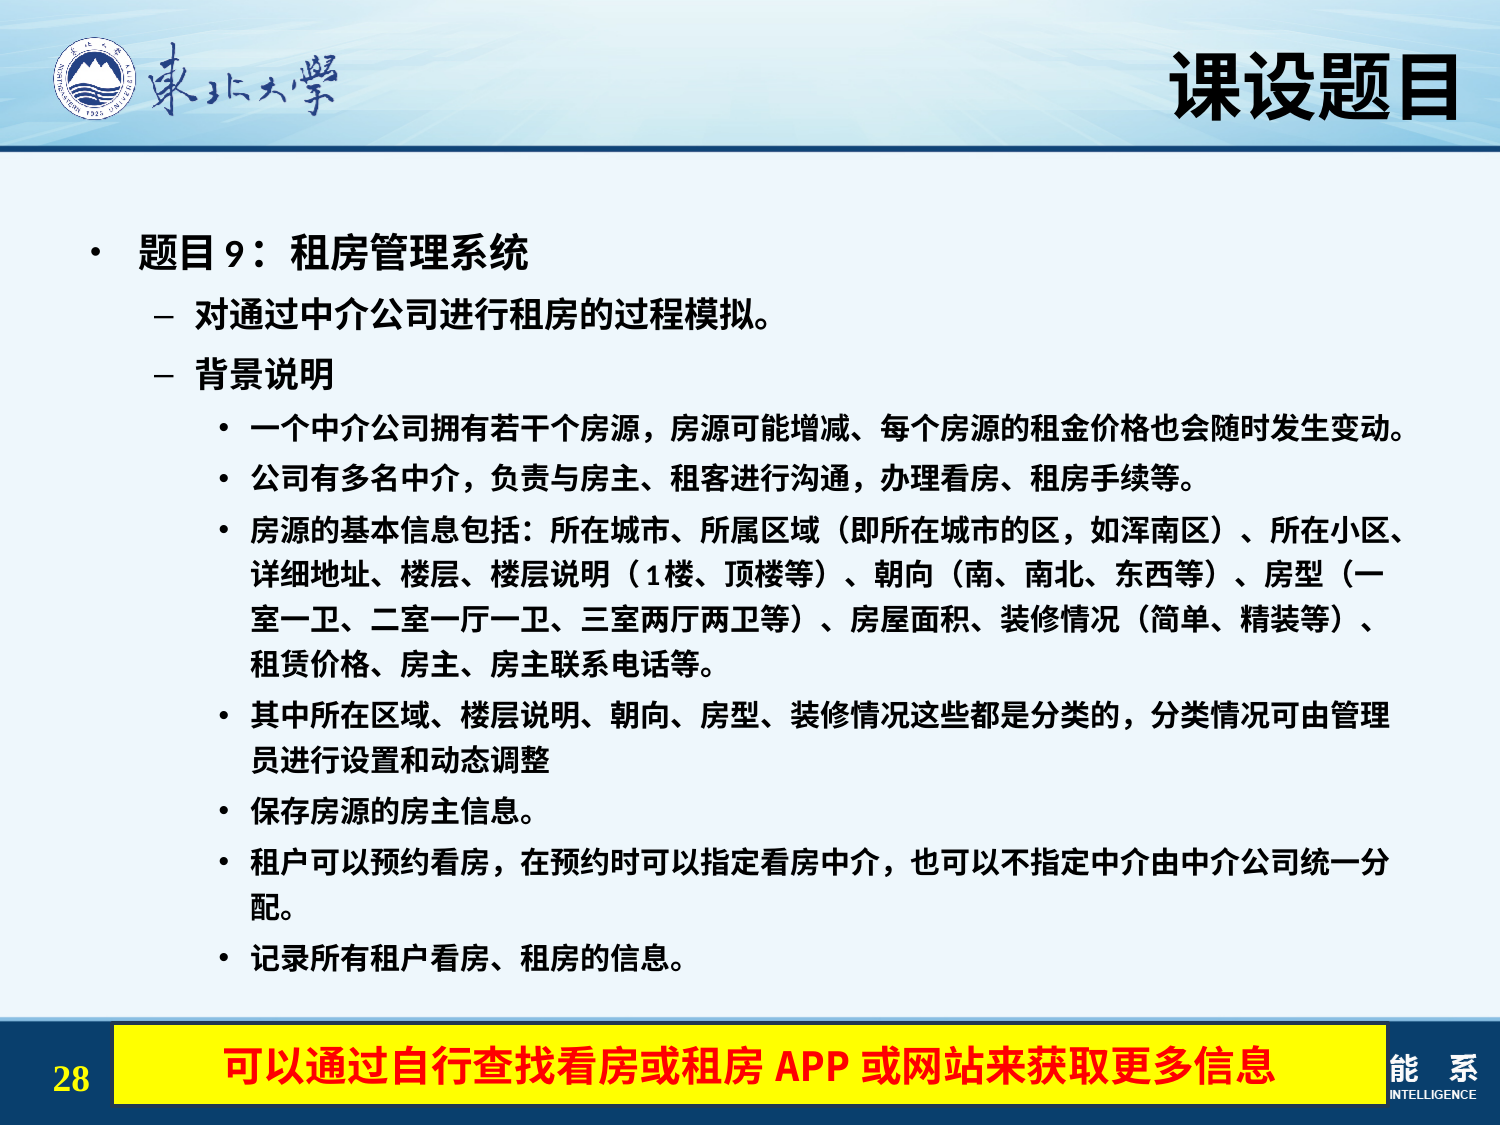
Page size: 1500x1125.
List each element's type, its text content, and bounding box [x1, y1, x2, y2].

picture [0, 0, 1500, 1125]
title 课设题目 [371, 19, 1483, 149]
list 题目9：租房管理系统 对通过中介公司进行租房的过程模拟。 背景说明 一个中介公司拥有若干个房源，房源可能增减、每个房源的租金价格也会随时发生变动。 公司有多名中介，负责与房主、租客进行沟通，办理看房、租房手续等。 房源的基本信息包括：所在城市、所属区域（即所在城市的区，如浑南区）、所在小区、详细地址、楼层、楼层说明（1楼、顶楼等）、朝向（南、南北、东西等）、房型（一室一卫、二室一厅一卫、三室两厅两卫等）、房屋面积、装修情况（简单、精装等）、租赁价格、房主、房主联系电话等。 其中所在区域、楼层说明、朝向、房型、装修情况这些都是分类的，分类情况可由管理员进行设置和动态调整 保存房源的房主信息。 租户可以预约看房，在预约时可以指定看房中介，也可以不指定中介由中介公司统一分配。 记录所有租户看房、租房的信息。 [75, 208, 1425, 1035]
text_box 可以通过自行查找看房或租房APP或网站来获取更多信息 [110, 1021, 1390, 1108]
